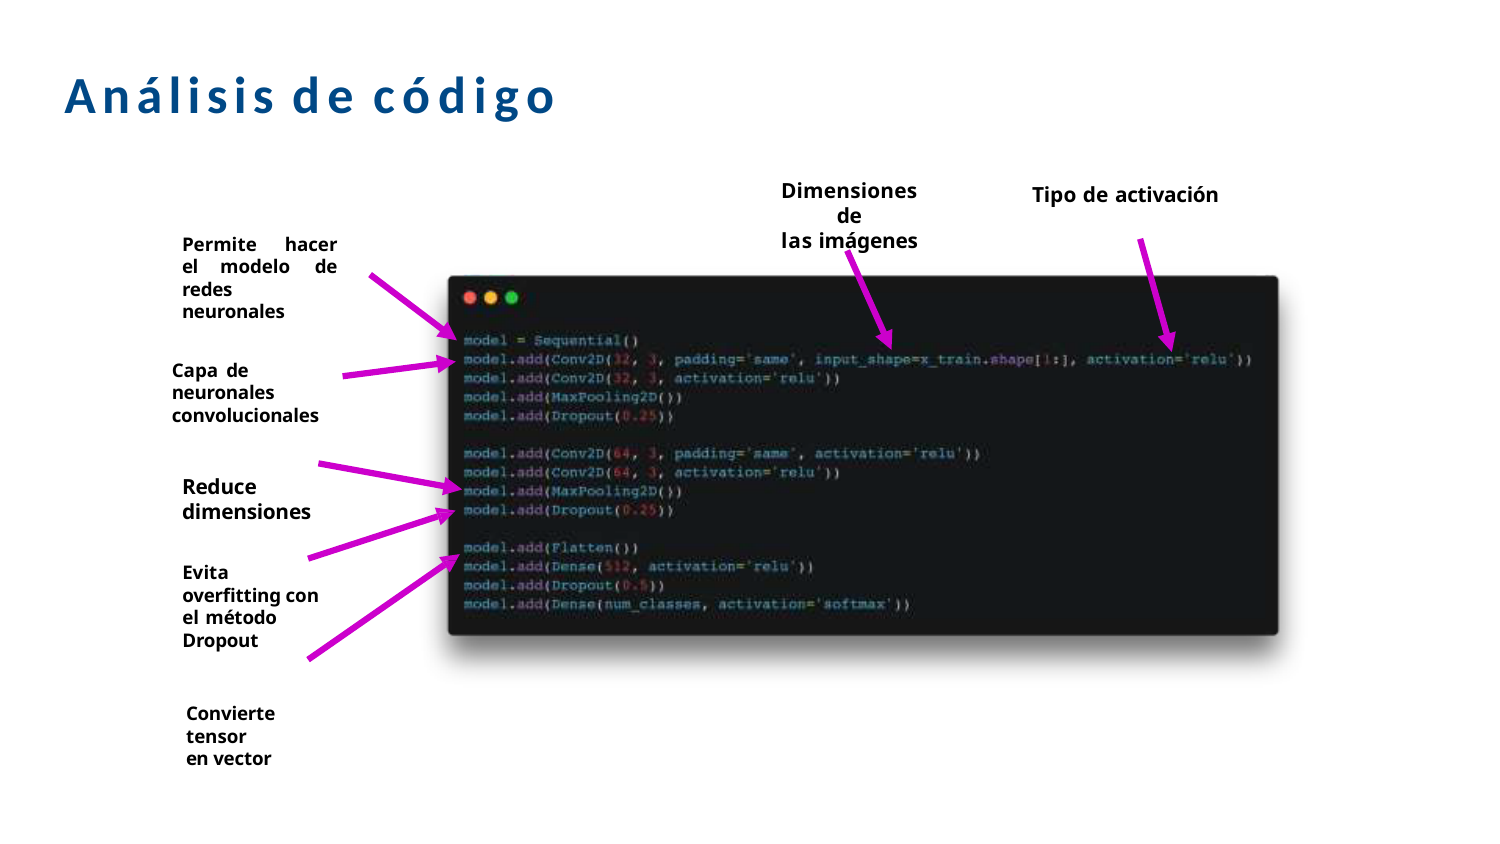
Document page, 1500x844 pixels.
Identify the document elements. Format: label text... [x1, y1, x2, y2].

text_box Dimensiones de las imágenes [766, 175, 933, 237]
text_box [307, 552, 317, 559]
text_box [306, 649, 317, 663]
title Análisis de código [46, 13, 834, 163]
text_box Permite hacer el modelo de redes neuronales Capa de neuronales convolucionales Reduce dimensiones [169, 230, 339, 524]
text_box Evita overfitting con el método Dropout Convierte tensor en vector [180, 559, 335, 770]
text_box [317, 237, 1308, 688]
text_box Tipo de activación [1030, 179, 1222, 207]
